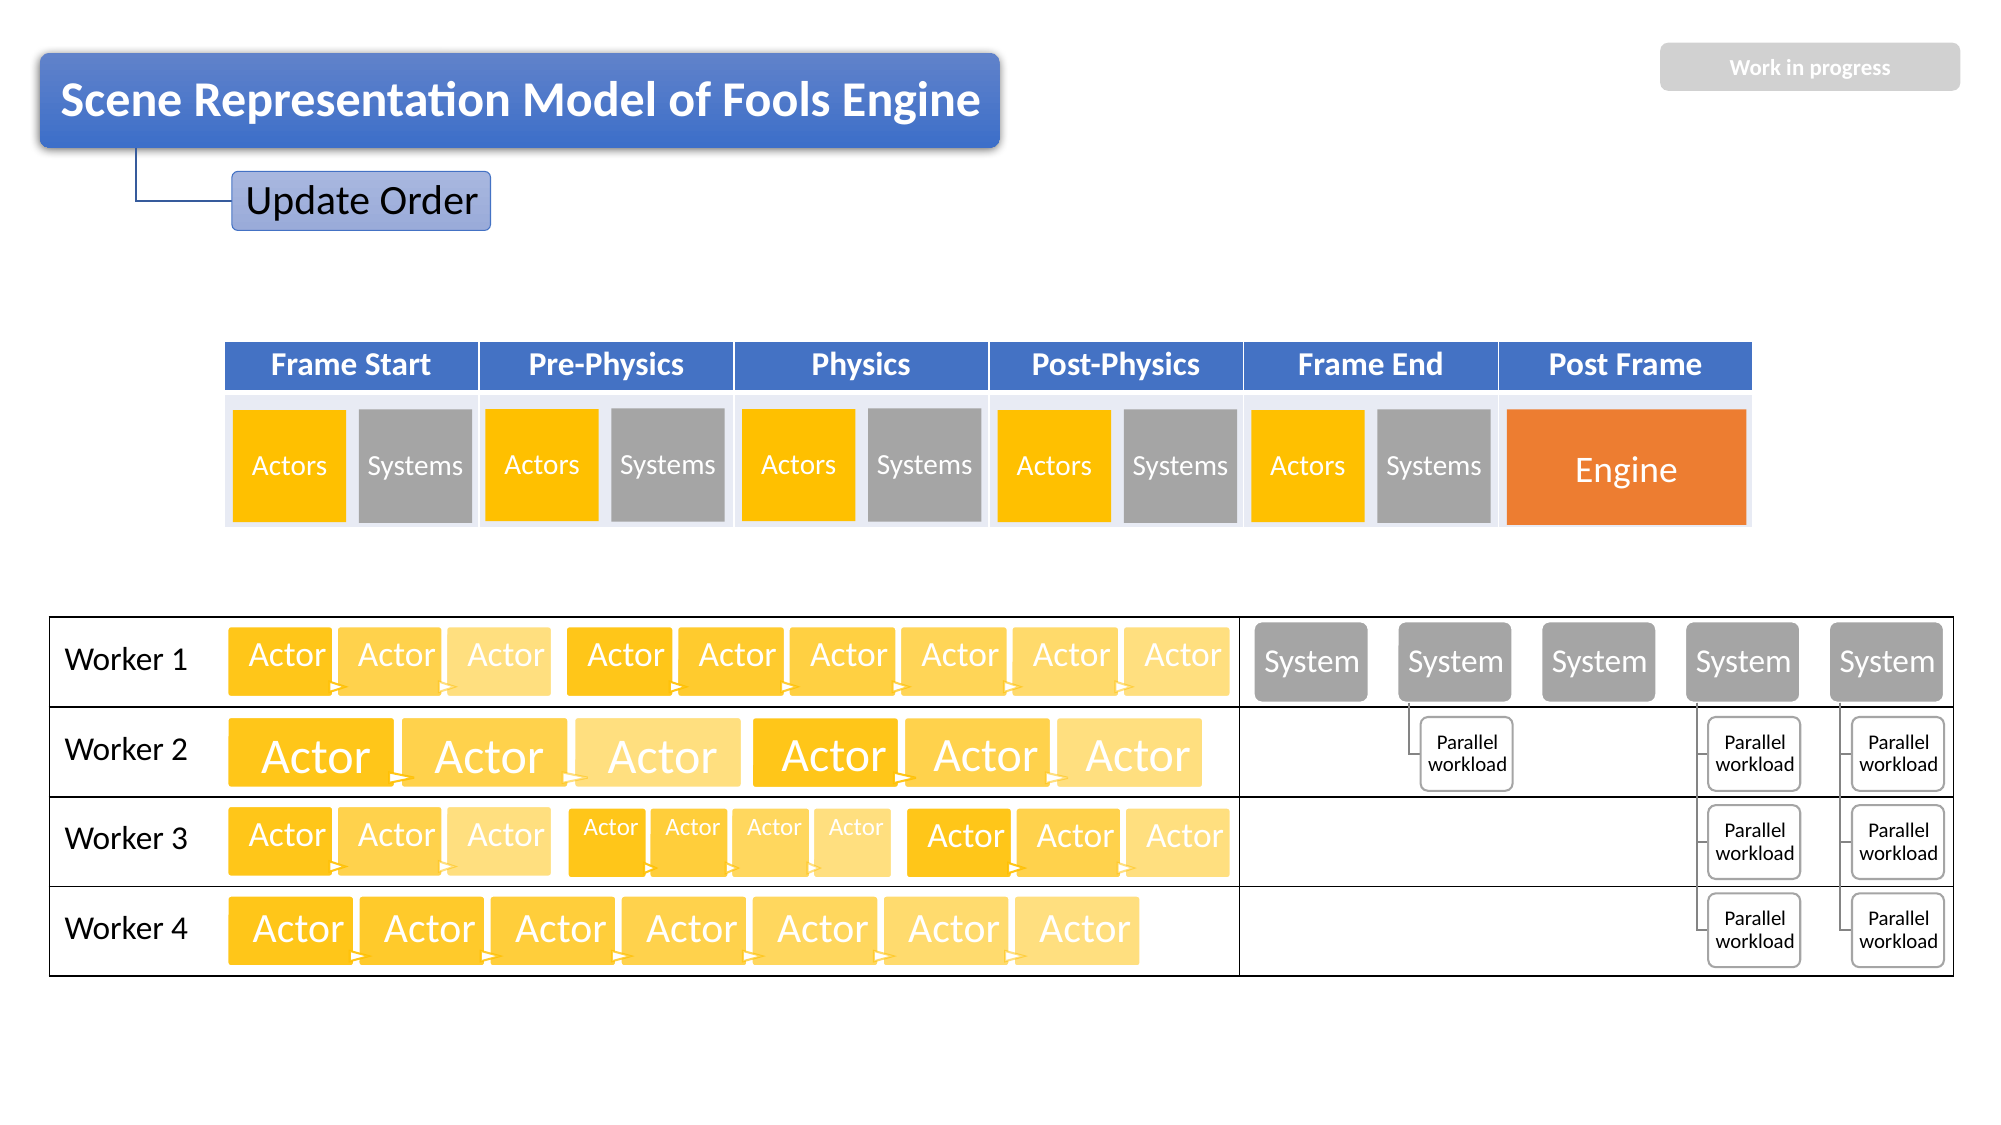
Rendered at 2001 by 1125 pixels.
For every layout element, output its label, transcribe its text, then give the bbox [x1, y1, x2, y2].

table_header Physics [735, 342, 988, 390]
table_header Frame Start [225, 342, 478, 390]
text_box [1251, 406, 1491, 526]
table_header Frame End [1244, 342, 1498, 390]
table_header Post-Physics [990, 342, 1243, 390]
table_cell [1945, 798, 1953, 886]
table_cell Worker 3 [50, 798, 1239, 886]
table_cell [1945, 708, 1953, 796]
table_cell [1240, 708, 1253, 796]
table_cell [1945, 887, 1953, 975]
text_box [751, 717, 1204, 788]
table_cell [1240, 798, 1253, 886]
table_cell [1240, 887, 1253, 975]
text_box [485, 405, 725, 525]
table_cell [990, 395, 1243, 527]
table_header Post Frame [1499, 342, 1752, 390]
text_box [997, 406, 1238, 526]
table_header Worker 1 [50, 618, 1239, 706]
table_cell [480, 395, 733, 527]
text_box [741, 405, 982, 525]
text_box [227, 806, 552, 877]
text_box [227, 626, 552, 697]
table_cell [225, 395, 478, 527]
table_cell Worker 4 [50, 887, 1239, 975]
table_cell [735, 395, 988, 527]
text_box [227, 717, 742, 788]
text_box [565, 626, 1231, 697]
text_box Work in progress [1660, 42, 1961, 91]
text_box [906, 807, 1231, 879]
text_box Engine [1506, 409, 1747, 525]
table_header [1240, 618, 1253, 706]
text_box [232, 406, 473, 526]
table_cell Worker 2 [50, 708, 1239, 796]
table_header Pre-Physics [480, 342, 733, 390]
table_cell [1499, 395, 1752, 527]
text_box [39, 44, 1000, 239]
table_cell [1244, 395, 1498, 527]
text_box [227, 895, 1141, 967]
table_header [1945, 618, 1953, 706]
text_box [567, 807, 893, 879]
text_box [1253, 607, 1945, 982]
